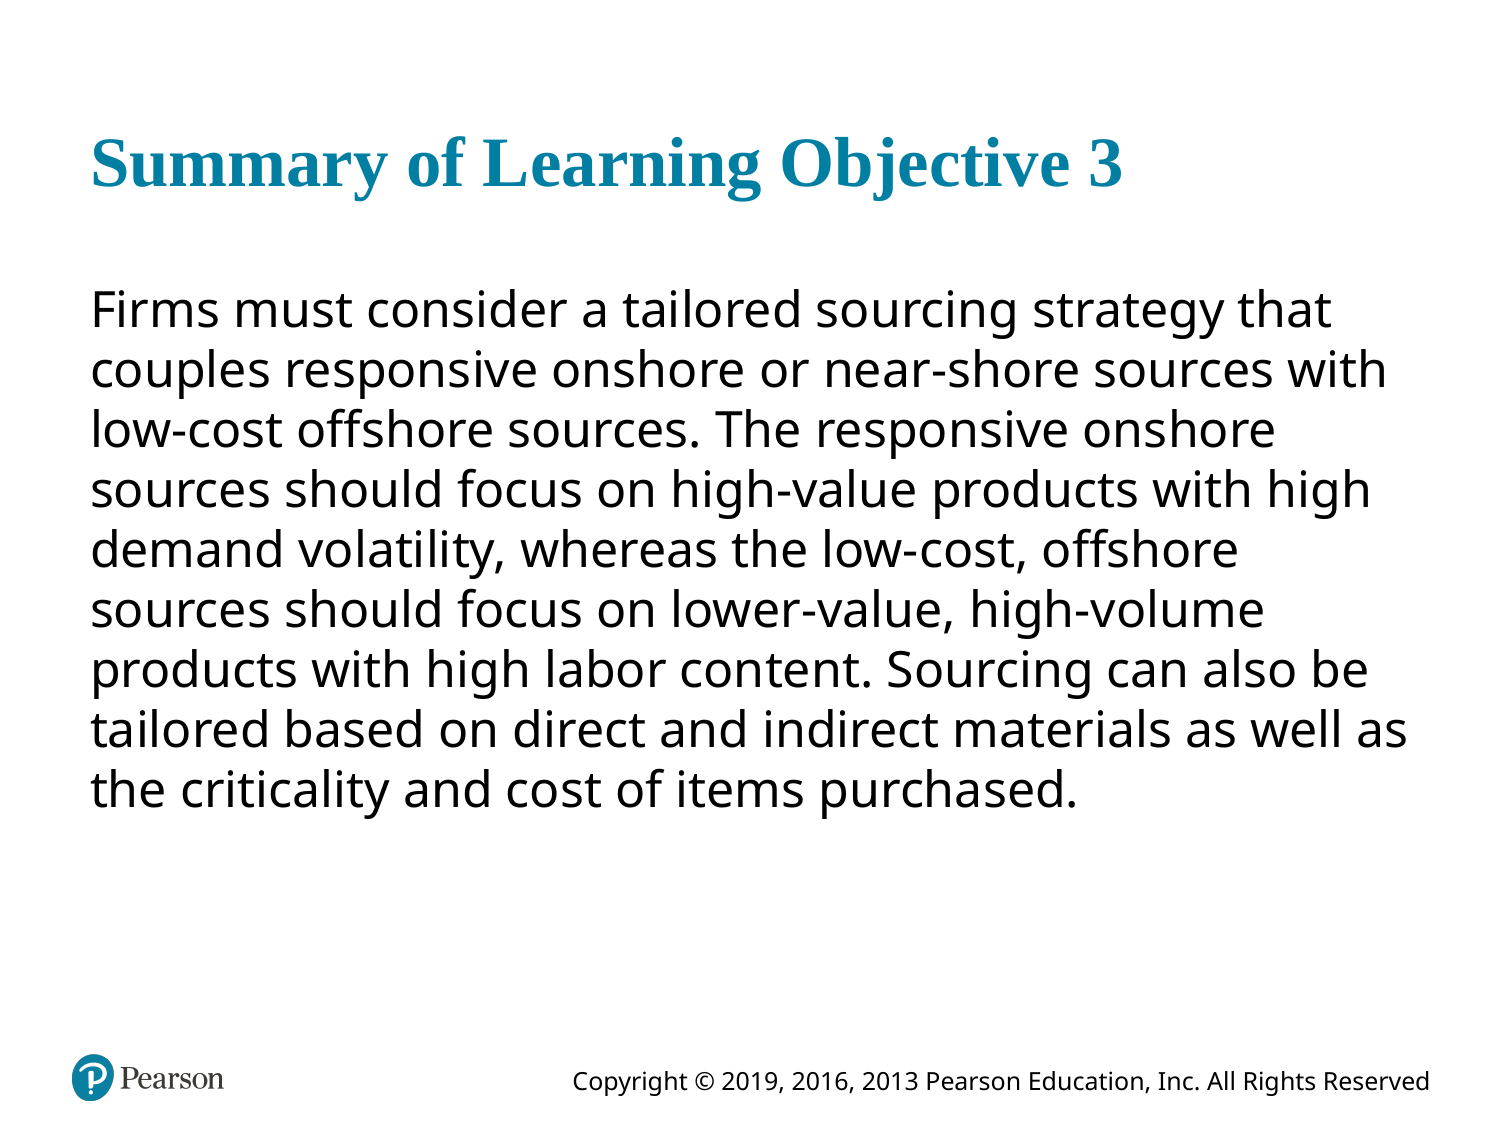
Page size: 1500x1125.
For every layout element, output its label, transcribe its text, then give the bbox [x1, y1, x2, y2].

list Firms must consider a tailored sourcing strategy that couples responsive onshore or near-shore sources with low-cost offshore sources. The responsive onshore sources should focus on high-value products with high demand volatility, whereas the low-cost, offshore sources should focus on lower-value, high-volume products with high labor content. Sourcing can also be tailored based on direct and indirect materials as well as the criticality and cost of items purchased. [75, 262, 1425, 931]
title Summary of Learning Objective 3 [75, 0, 1425, 216]
picture [72, 1054, 88, 1070]
picture [80, 1063, 106, 1088]
picture [72, 1087, 83, 1101]
picture [98, 1054, 224, 1101]
